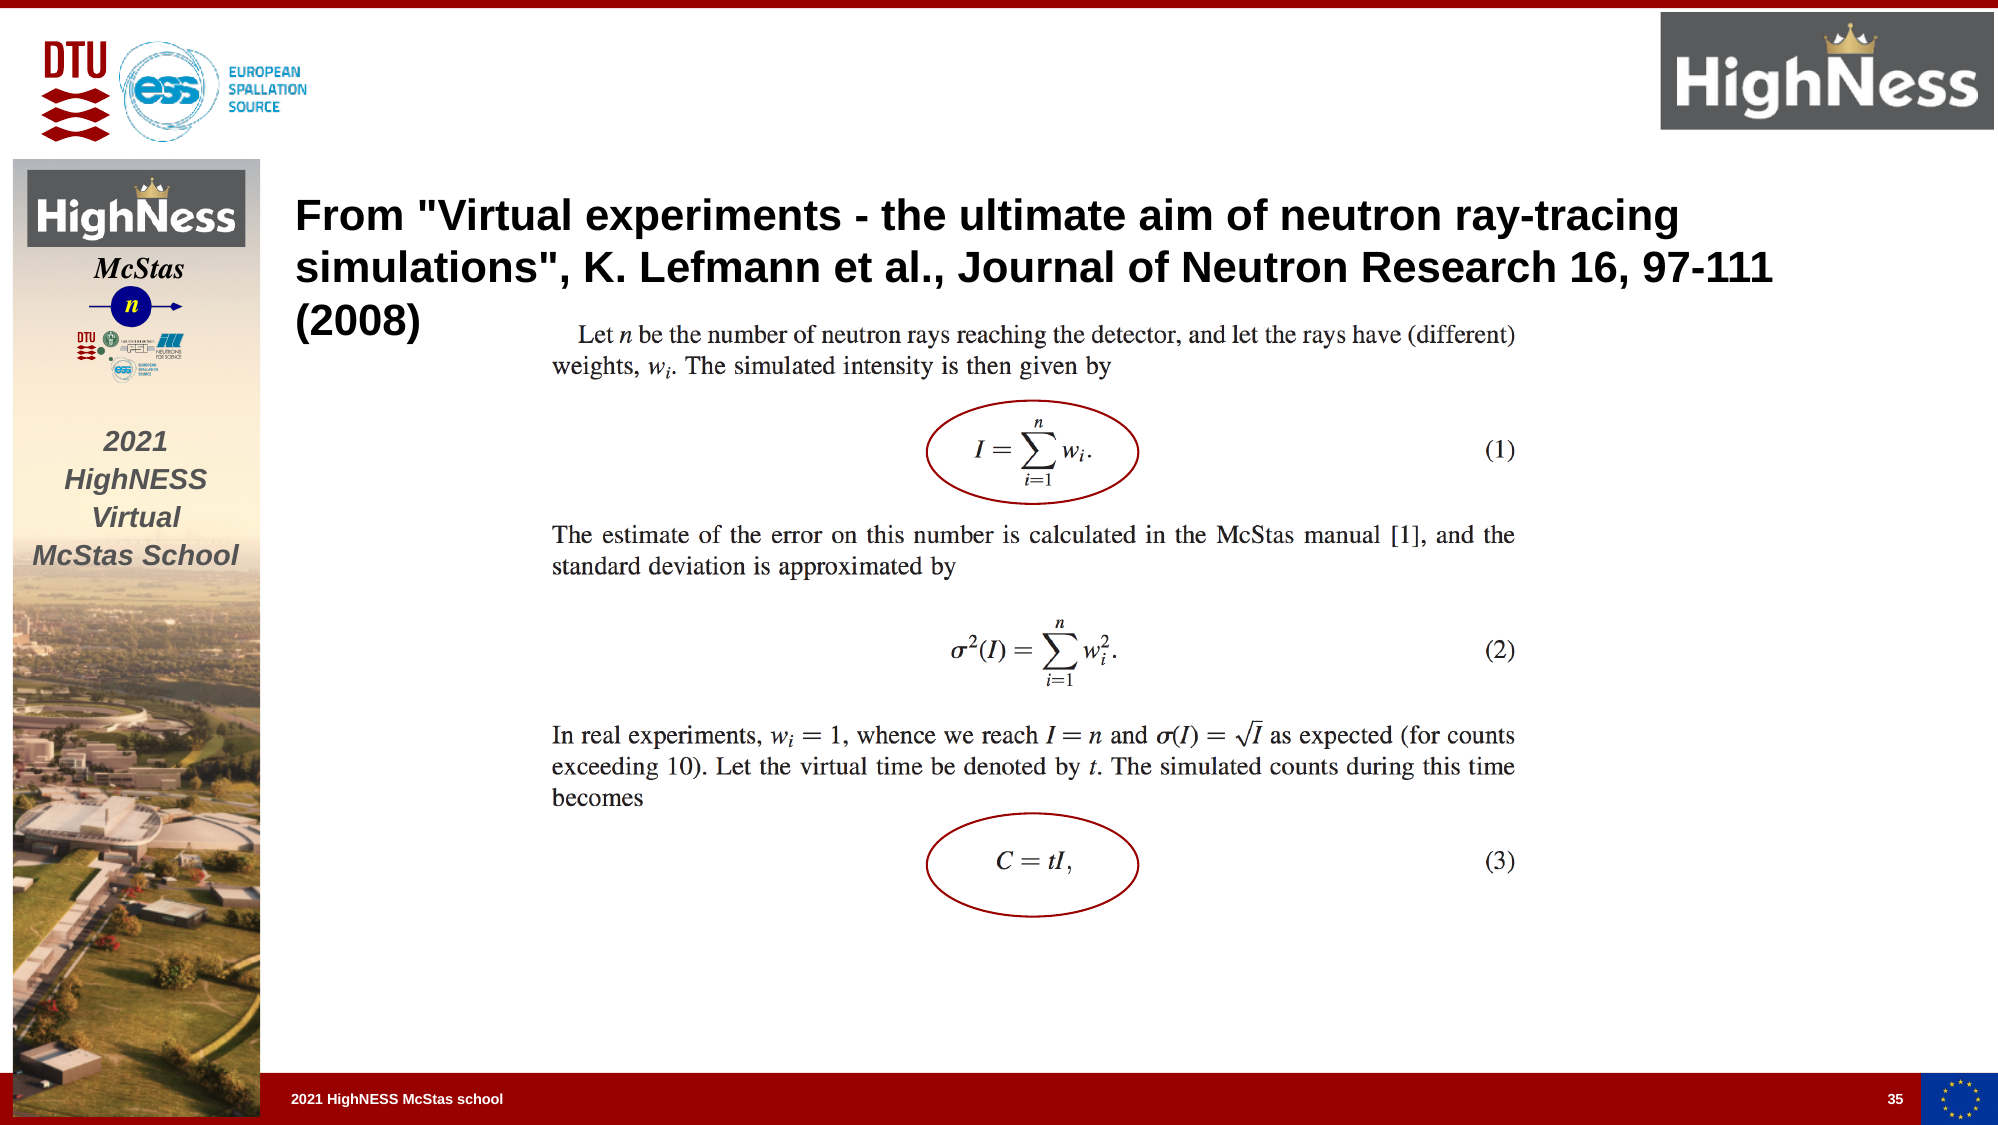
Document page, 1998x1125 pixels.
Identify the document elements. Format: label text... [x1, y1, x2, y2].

picture [12, 159, 261, 1117]
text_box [540, 320, 1525, 917]
picture [1921, 1073, 1998, 1125]
picture [1677, 5, 1978, 137]
text_box From "Virtual experiments - the ultimate aim of neutron ray-tracing simulations", K. Lefmann et al., Journal of Neutron Research 16, 97-111 (2008) [295, 186, 1823, 344]
slide_number 35 [1886, 1088, 1909, 1110]
picture [119, 41, 307, 142]
